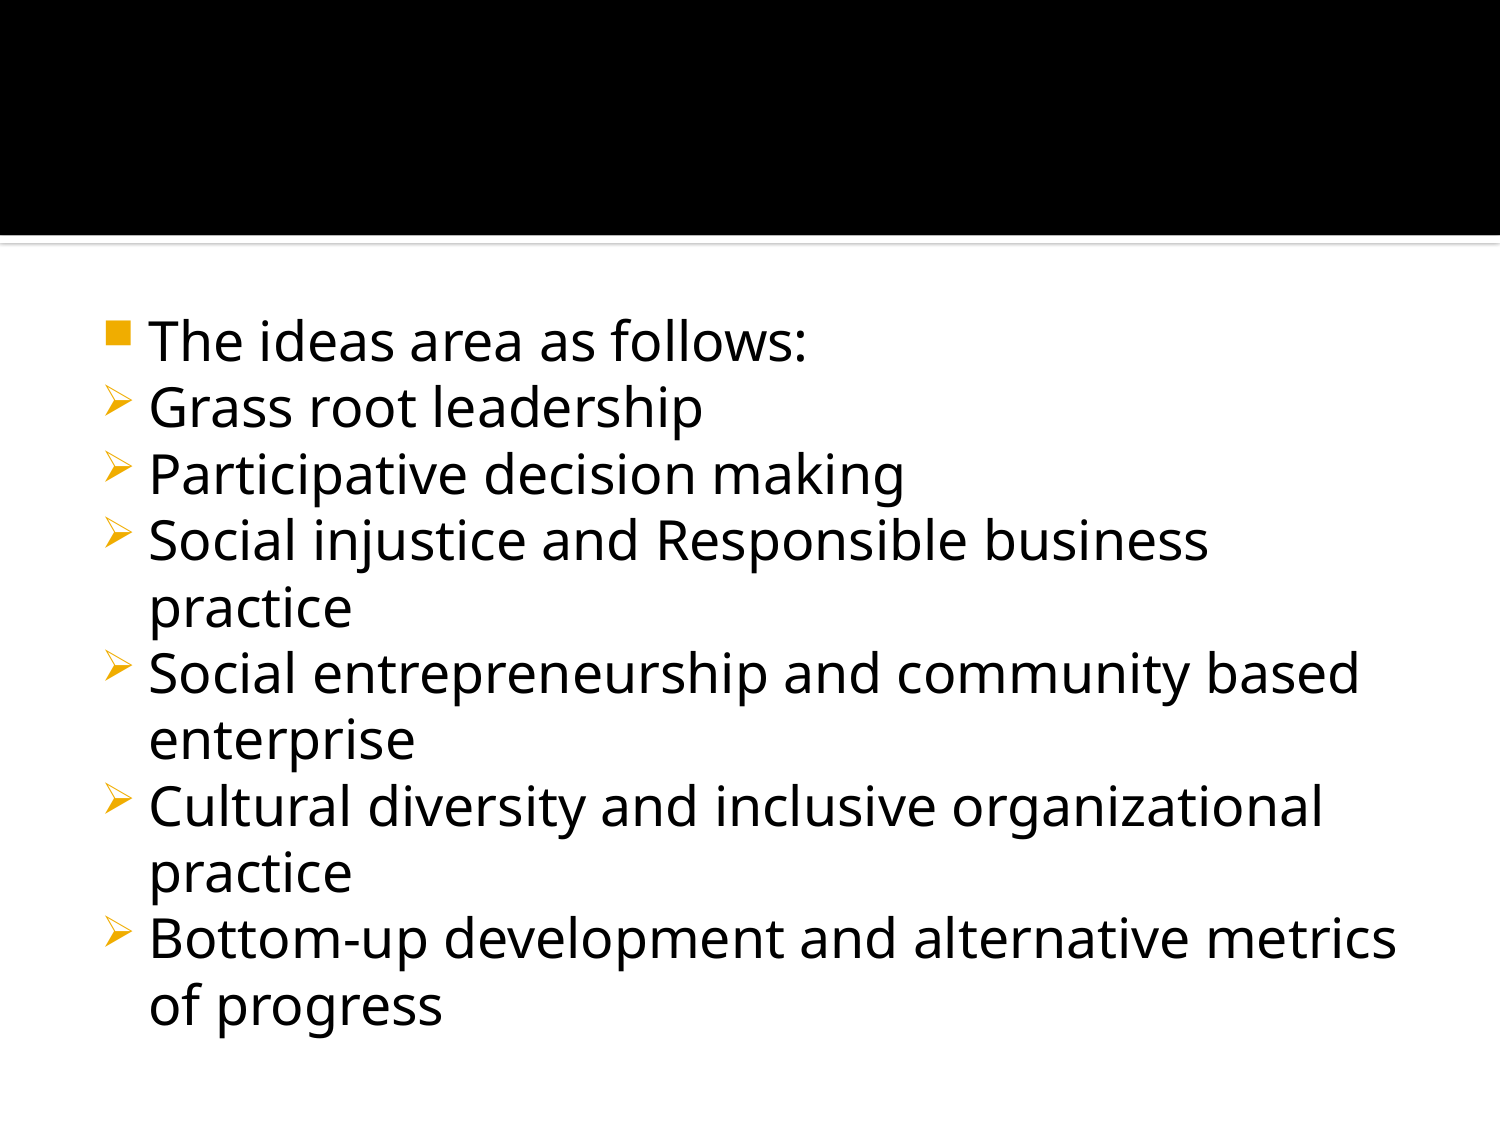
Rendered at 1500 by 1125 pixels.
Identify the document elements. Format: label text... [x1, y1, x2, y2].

list The ideas area as follows: Grass root leadership Participative decision making Social injustice and Responsible business practice Social entrepreneurship and community based enterprise Cultural diversity and inclusive organizational practice Bottom-up development and alternative metrics of progress [75, 291, 1425, 1050]
